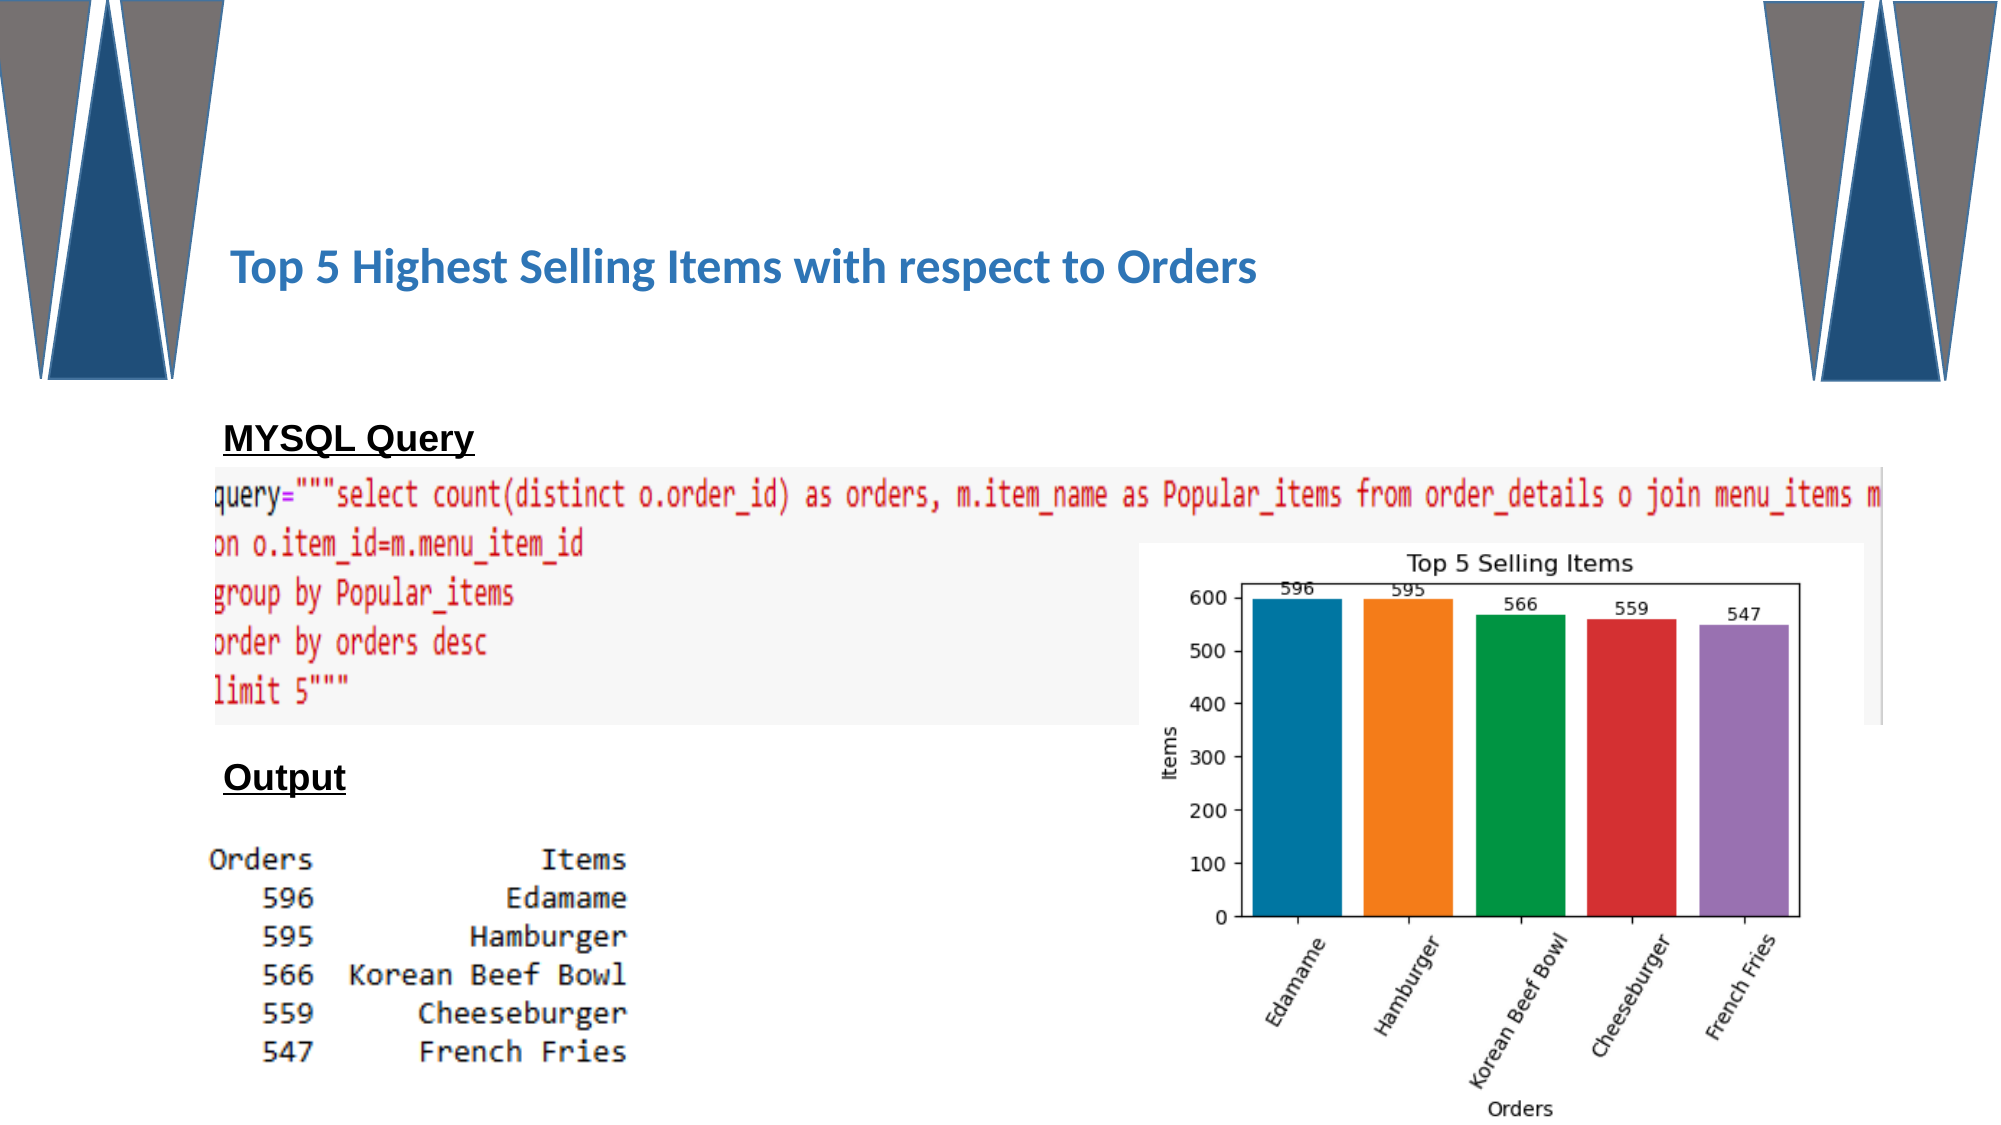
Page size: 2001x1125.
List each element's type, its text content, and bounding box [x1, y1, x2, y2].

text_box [1764, 0, 1997, 381]
picture [215, 466, 1883, 1125]
picture [198, 843, 660, 1085]
text_box Output [208, 745, 375, 806]
text_box MYSQL Query [208, 406, 508, 467]
text_box Top 5 Highest Selling Items with respect to Orders [224, 225, 1585, 301]
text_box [0, 0, 224, 379]
